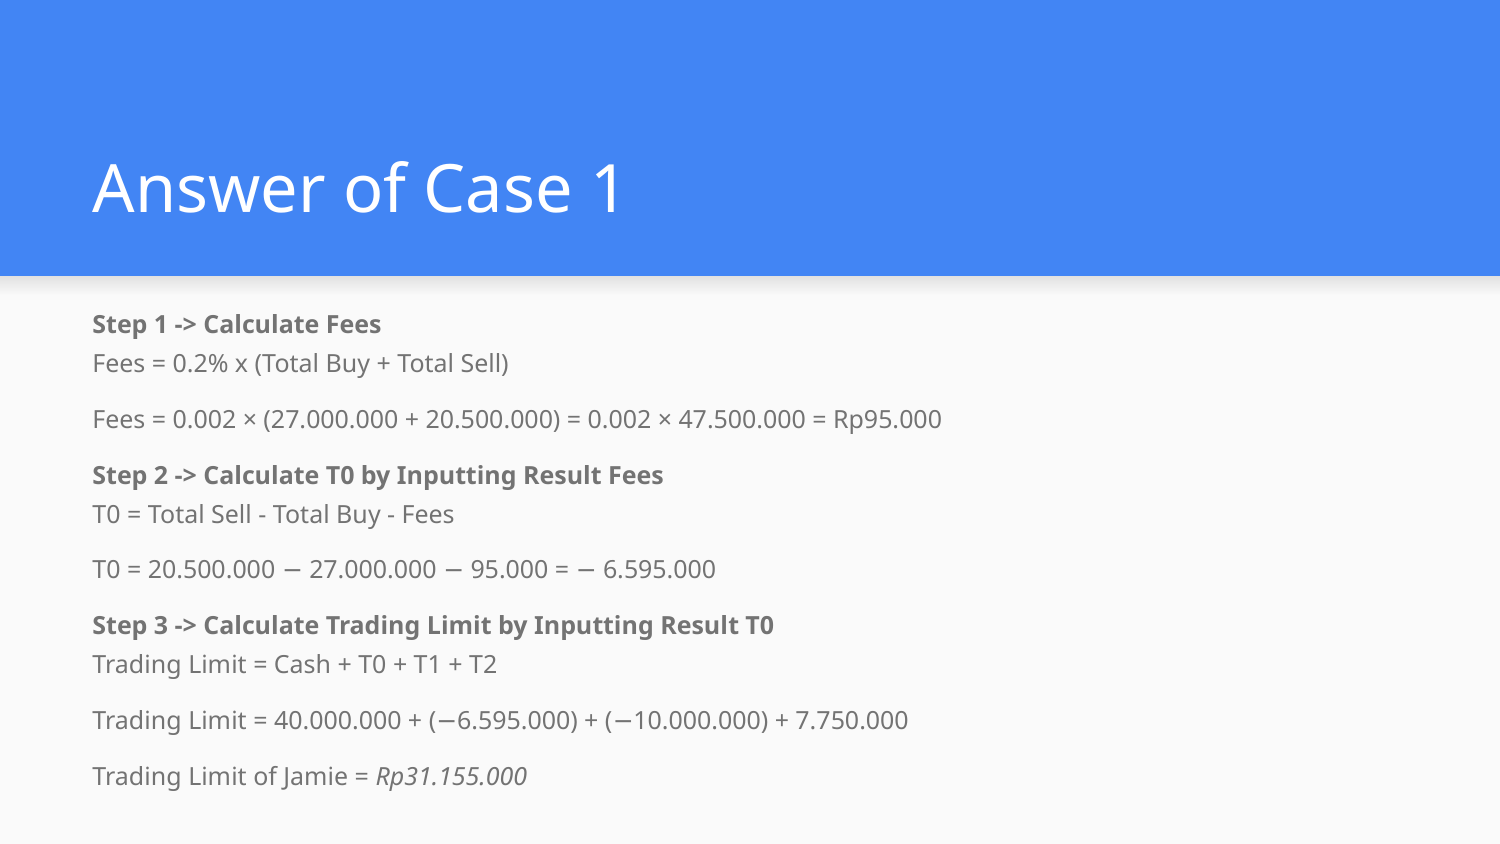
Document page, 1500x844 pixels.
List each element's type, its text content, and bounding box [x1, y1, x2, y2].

title Answer of Case 1 [77, 121, 1427, 248]
list Step 1 -> Calculate Fees Fees = 0.2% x (Total Buy + Total Sell) Fees = 0.002 × (27.000.000 + 20.500.000) = 0.002 × 47.500.000 = Rp95.000 Step 2 -> Calculate T0 by Inputting Result Fees T0 = Total Sell - Total Buy - Fees T0 = 20.500.000 − 27.000.000 − 95.000 = − 6.595.000 Step 3 -> Calculate Trading Limit by Inputting Result T0 Trading Limit = Cash + T0 + T1 + T2 Trading Limit = 40.000.000 + (−6.595.000) + (−10.000.000) + 7.750.000 Trading Limit of Jamie = Rp31.155.000 [77, 286, 1427, 816]
